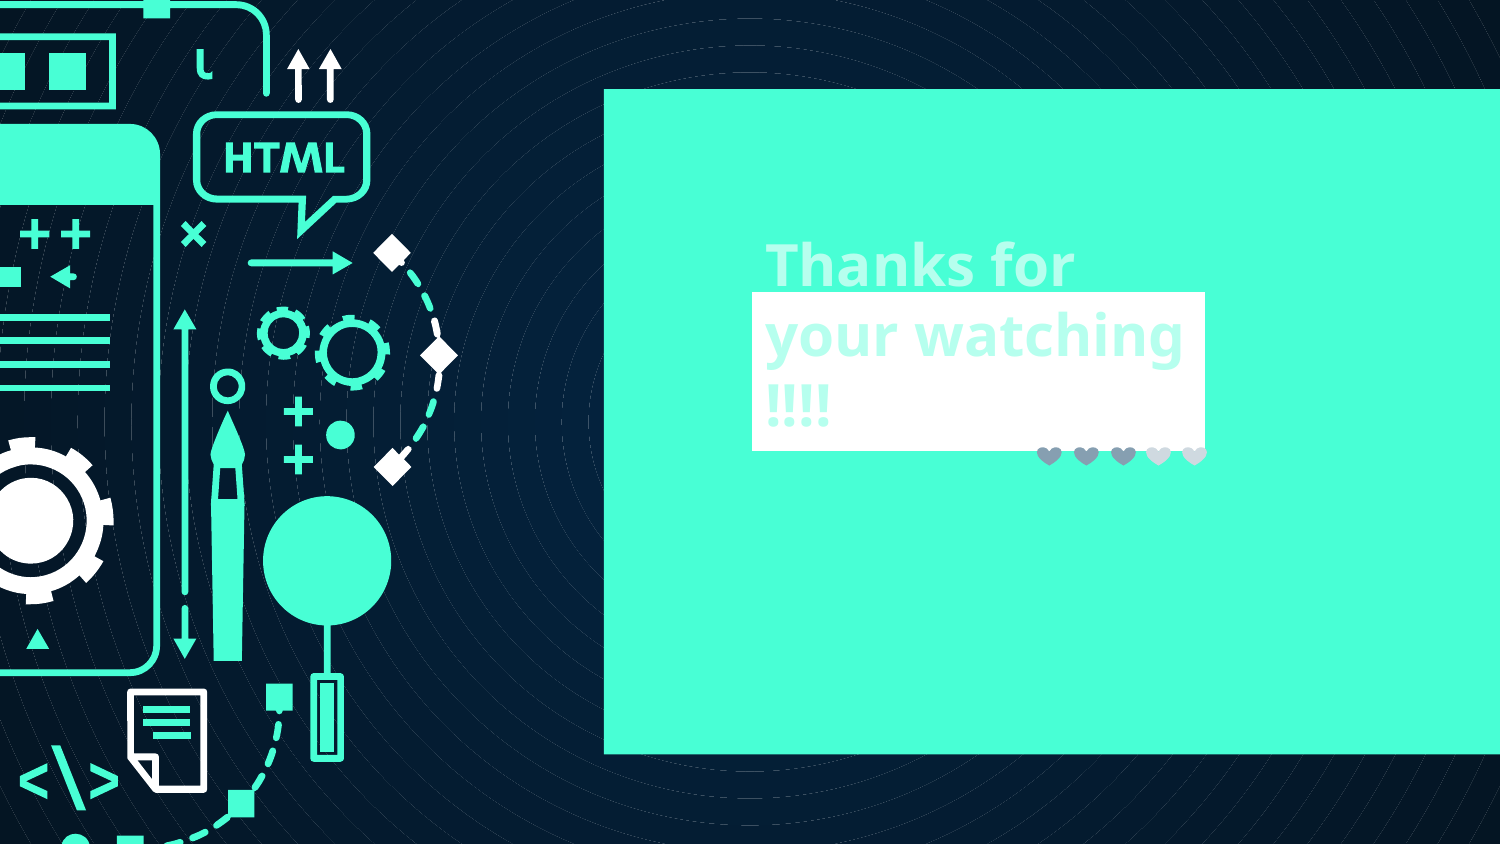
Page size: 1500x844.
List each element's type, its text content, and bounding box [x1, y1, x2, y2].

text_box [839, 254, 866, 286]
text_box [915, 242, 944, 285]
text_box [877, 254, 905, 285]
text_box [1016, 254, 1046, 286]
text_box [992, 242, 1014, 285]
text_box [803, 242, 831, 285]
text_box [767, 245, 797, 285]
text_box [949, 254, 972, 286]
title Thanks for your watching !!!! [748, 288, 1209, 455]
text_box [1054, 254, 1073, 285]
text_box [0, 0, 459, 844]
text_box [1036, 446, 1208, 466]
